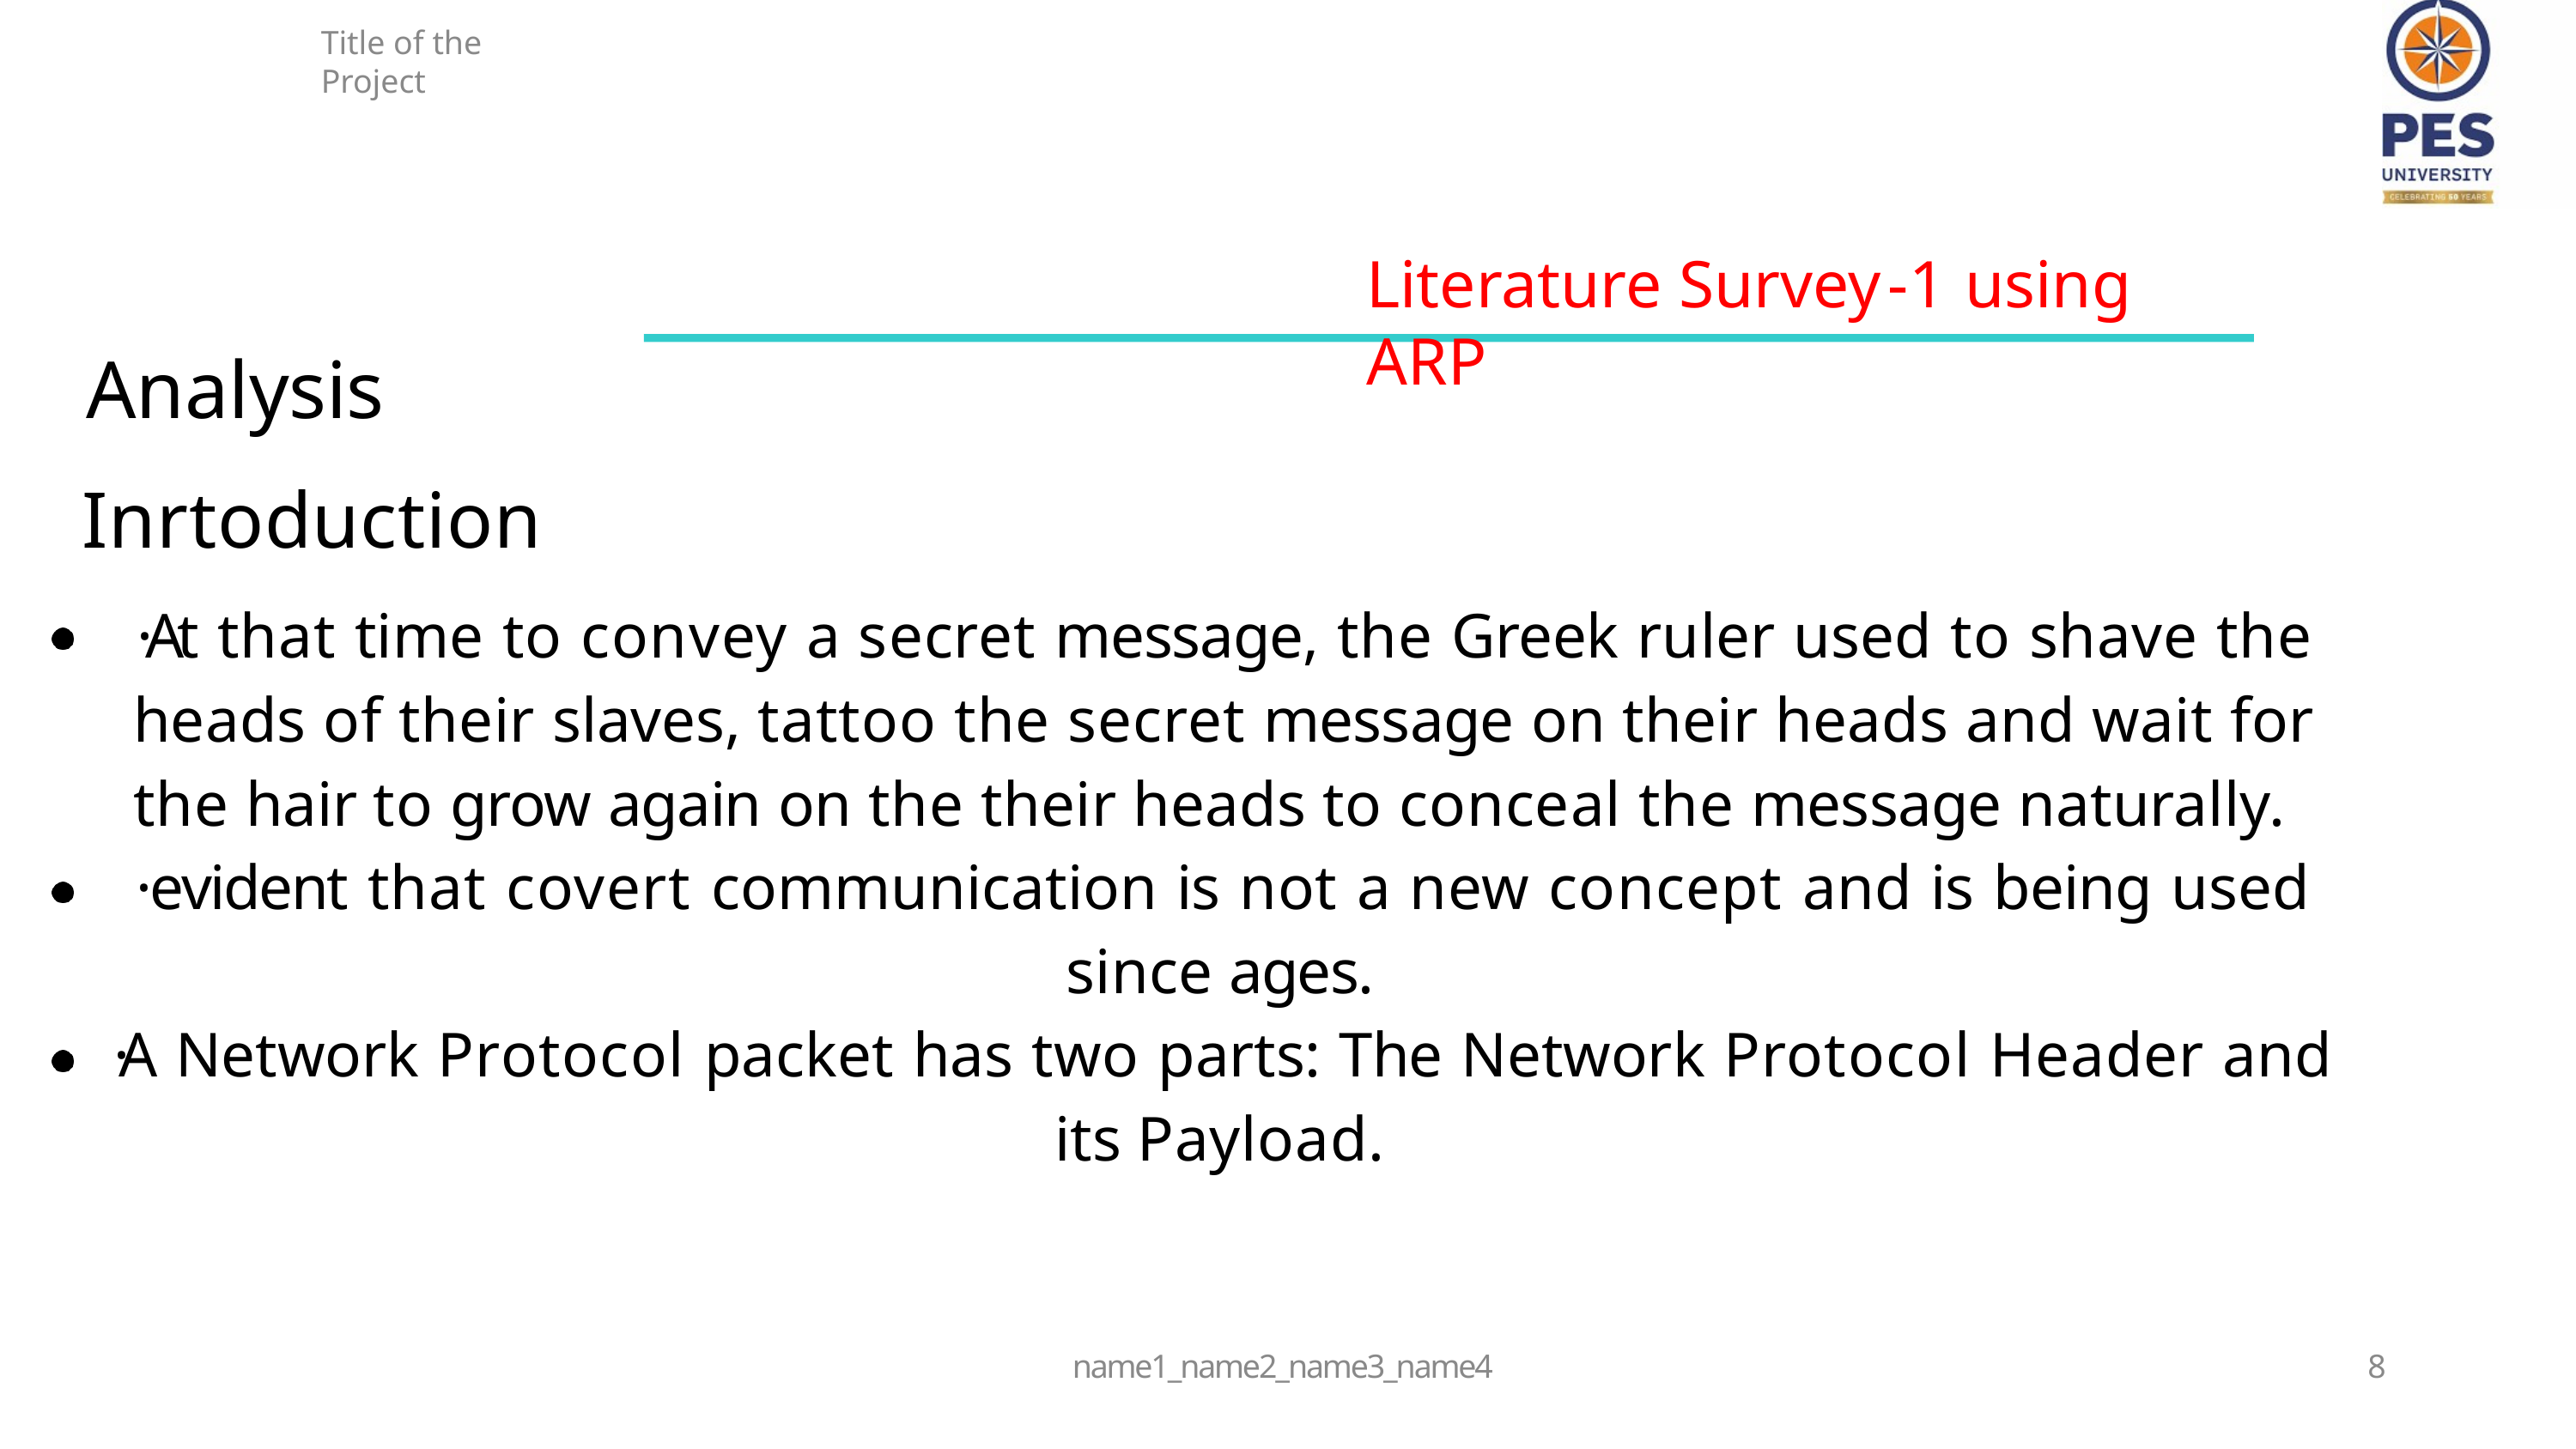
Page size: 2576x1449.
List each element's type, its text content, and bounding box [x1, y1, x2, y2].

title Analysis [84, 337, 401, 425]
picture [52, 627, 75, 650]
text_box 8 [2366, 1342, 2388, 1385]
picture [2382, 0, 2576, 209]
text_box Inrtoduction ·At that time to convey a secret message, the Greek ruler used to shave the heads of their slaves, tattoo the secret message on their heads and wait for the hair to grow again on the their heads to conceal the message naturally. ·evident that covert communication is not a new concept and is being used since ages. ·A Network Protocol packet has two parts: The Network Protocol Header and its Payload. [80, 425, 2352, 1173]
picture [52, 1050, 75, 1073]
text_box Title of the Project [319, 20, 583, 100]
picture [52, 881, 75, 904]
text_box Literature Survey -1 using ARP [1364, 241, 2244, 398]
footer name1_name2_name3_name4 [1070, 1342, 1506, 1449]
